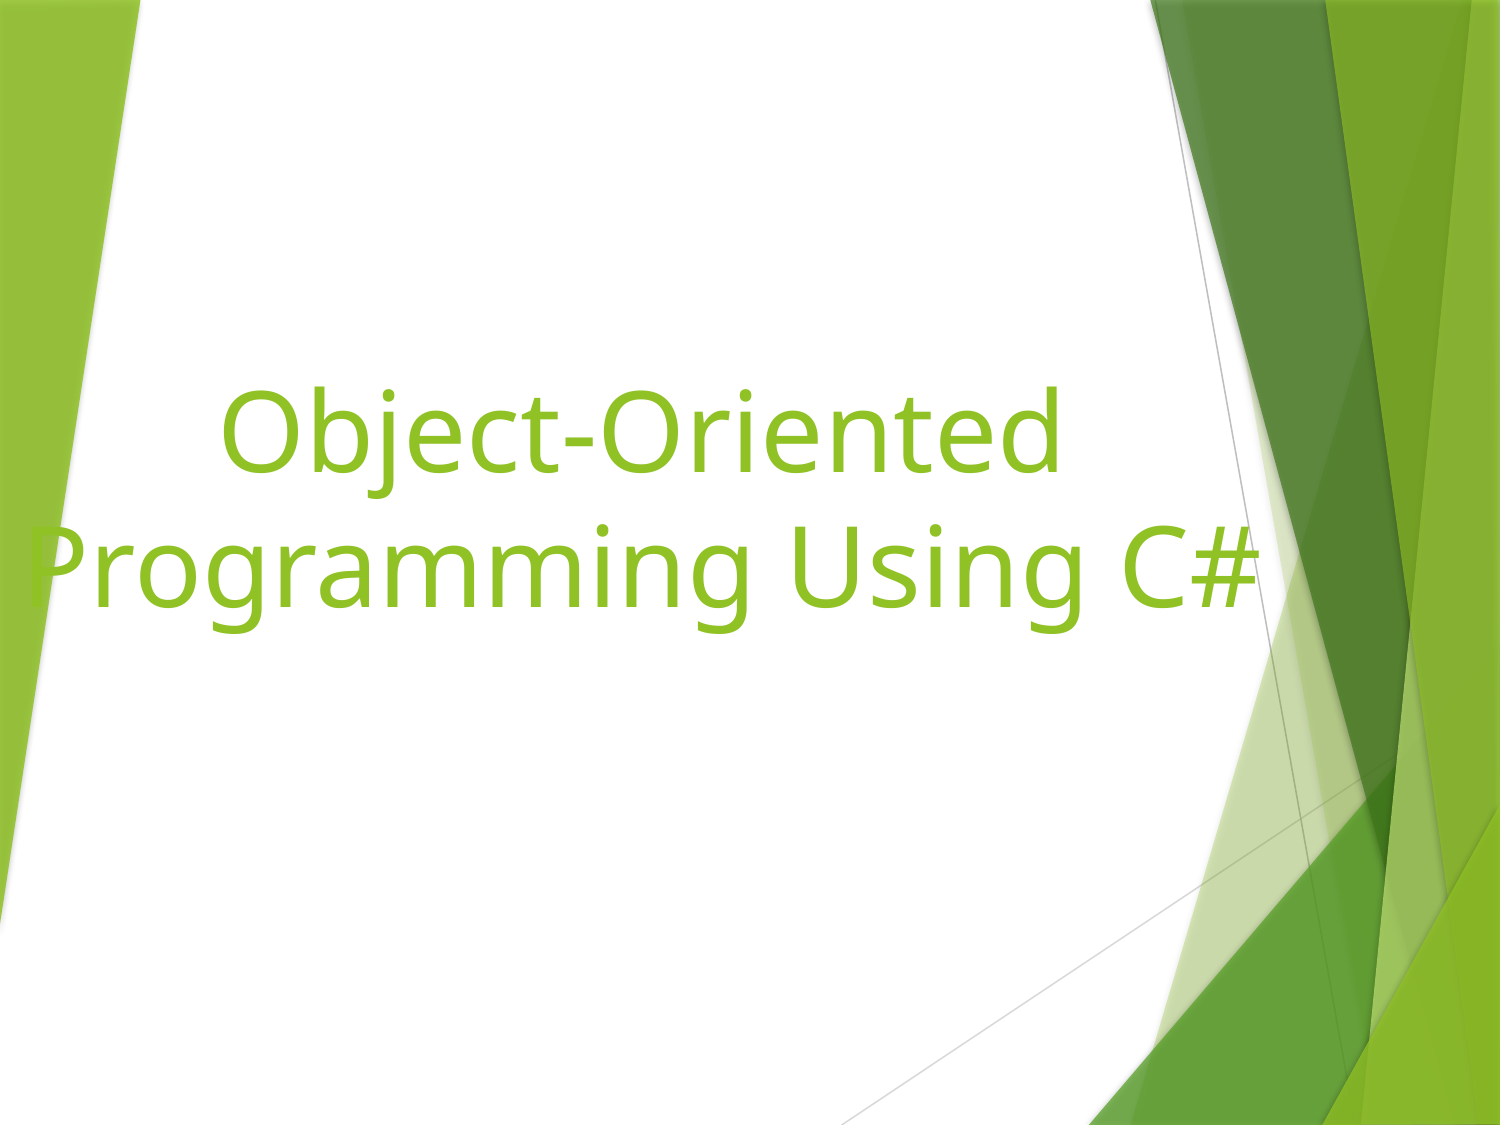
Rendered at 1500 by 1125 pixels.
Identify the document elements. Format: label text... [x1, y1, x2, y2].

title Object-Oriented Programming Using C# [0, 224, 1323, 638]
subtitle [112, 612, 1500, 1000]
